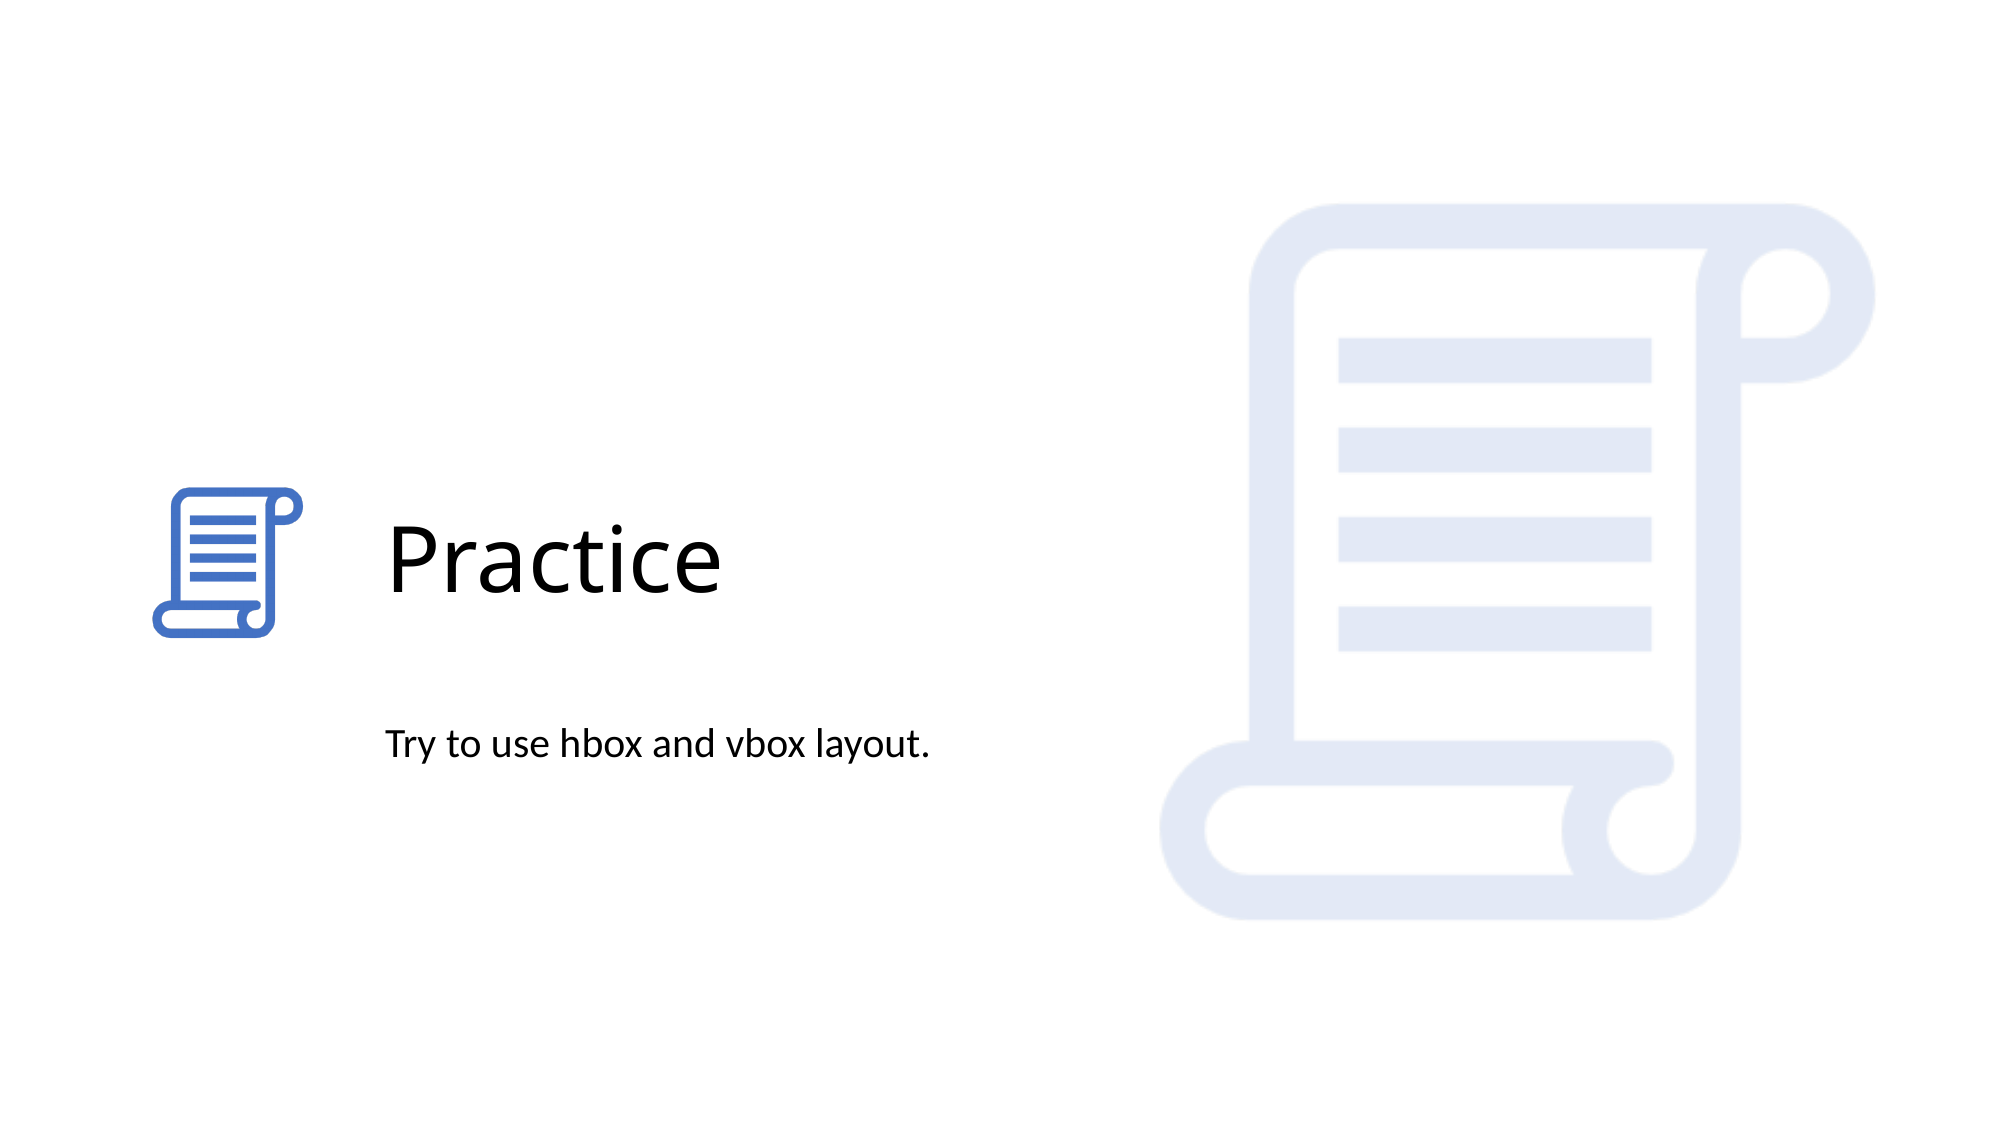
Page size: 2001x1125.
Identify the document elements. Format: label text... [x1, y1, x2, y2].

list Try to use hbox and vbox layout. [370, 714, 1089, 992]
title Practice [370, 441, 1089, 683]
picture [137, 472, 318, 653]
picture [1089, 133, 1947, 992]
